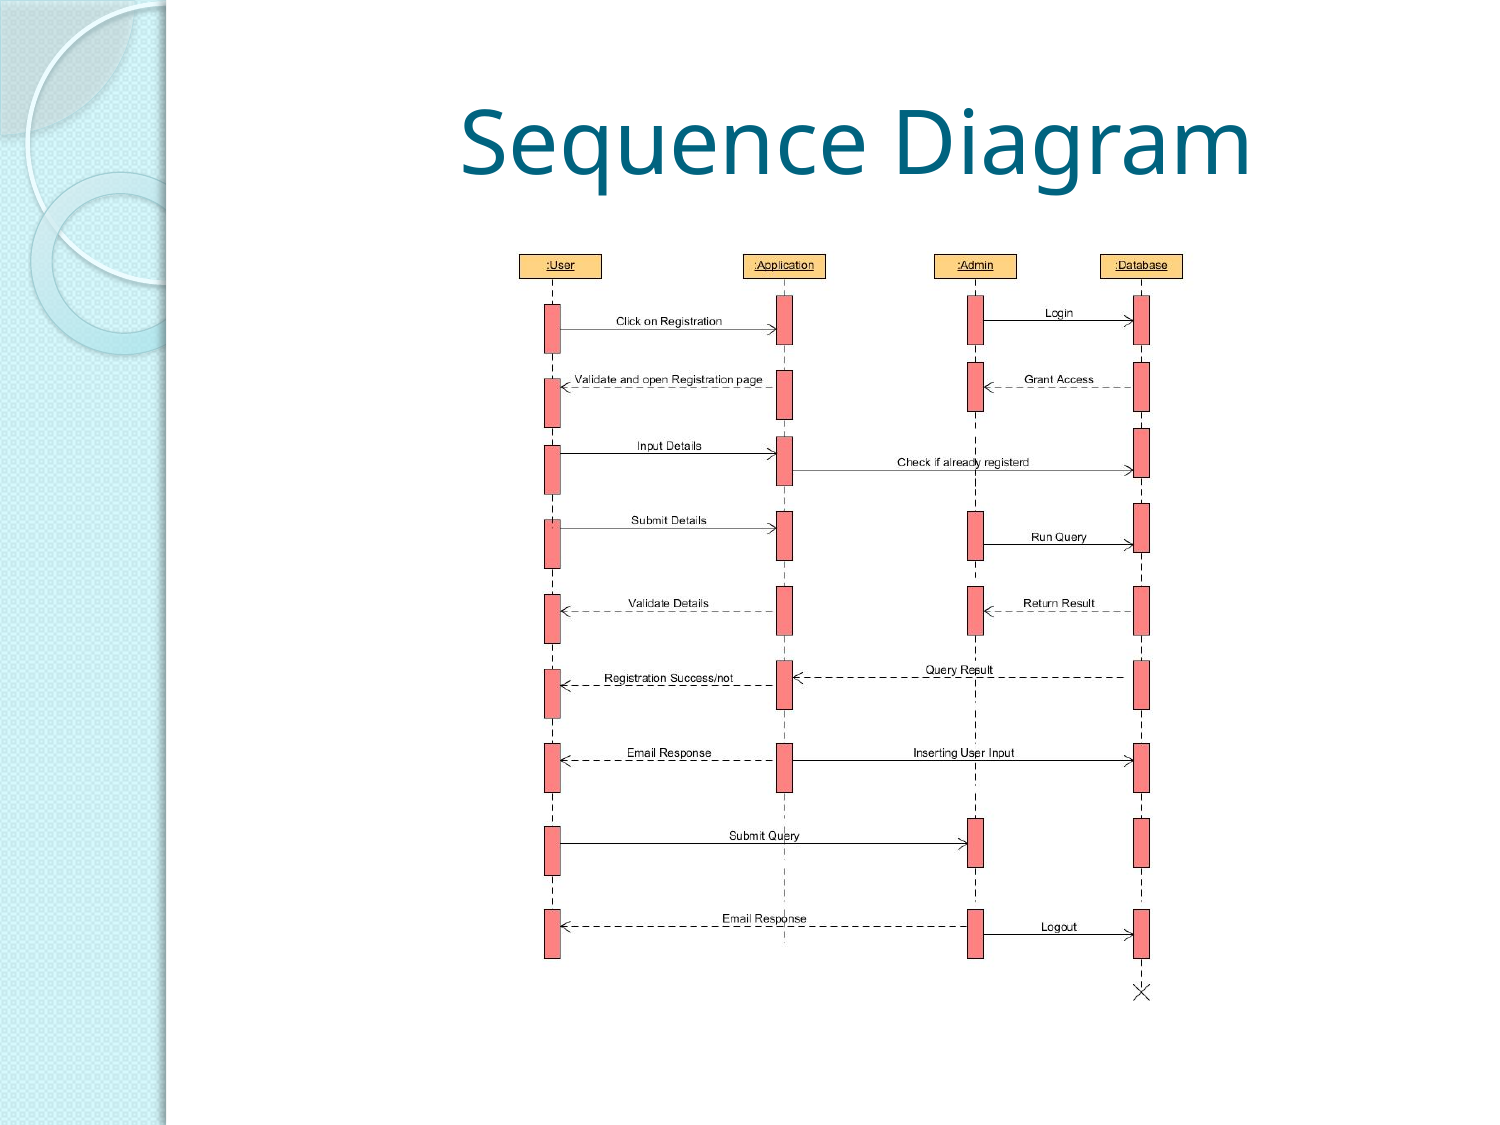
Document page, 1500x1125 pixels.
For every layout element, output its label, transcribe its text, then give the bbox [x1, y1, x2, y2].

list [502, 237, 1199, 1026]
title Sequence Diagram [235, 45, 1466, 233]
